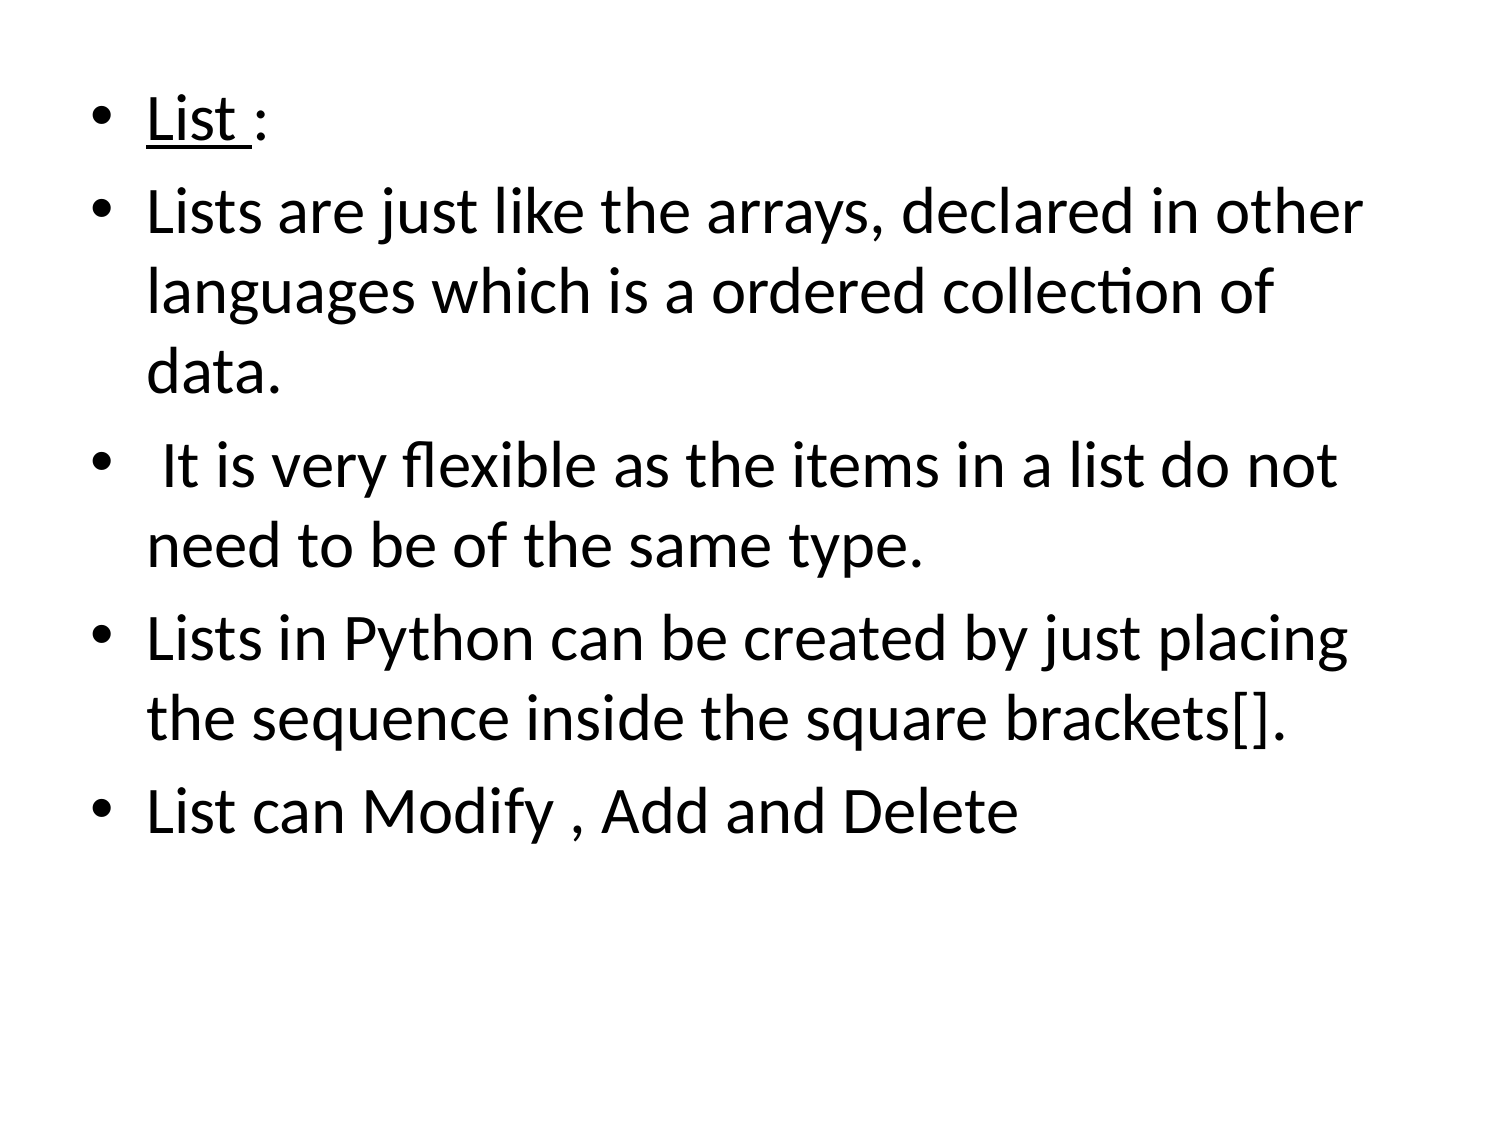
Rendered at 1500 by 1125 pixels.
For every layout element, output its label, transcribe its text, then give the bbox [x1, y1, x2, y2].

list List : Lists are just like the arrays, declared in other languages which is a ordered collection of data. It is very flexible as the items in a list do not need to be of the same type. Lists in Python can be created by just placing the sequence inside the square brackets[]. List can Modify , Add and Delete [75, 66, 1425, 1005]
